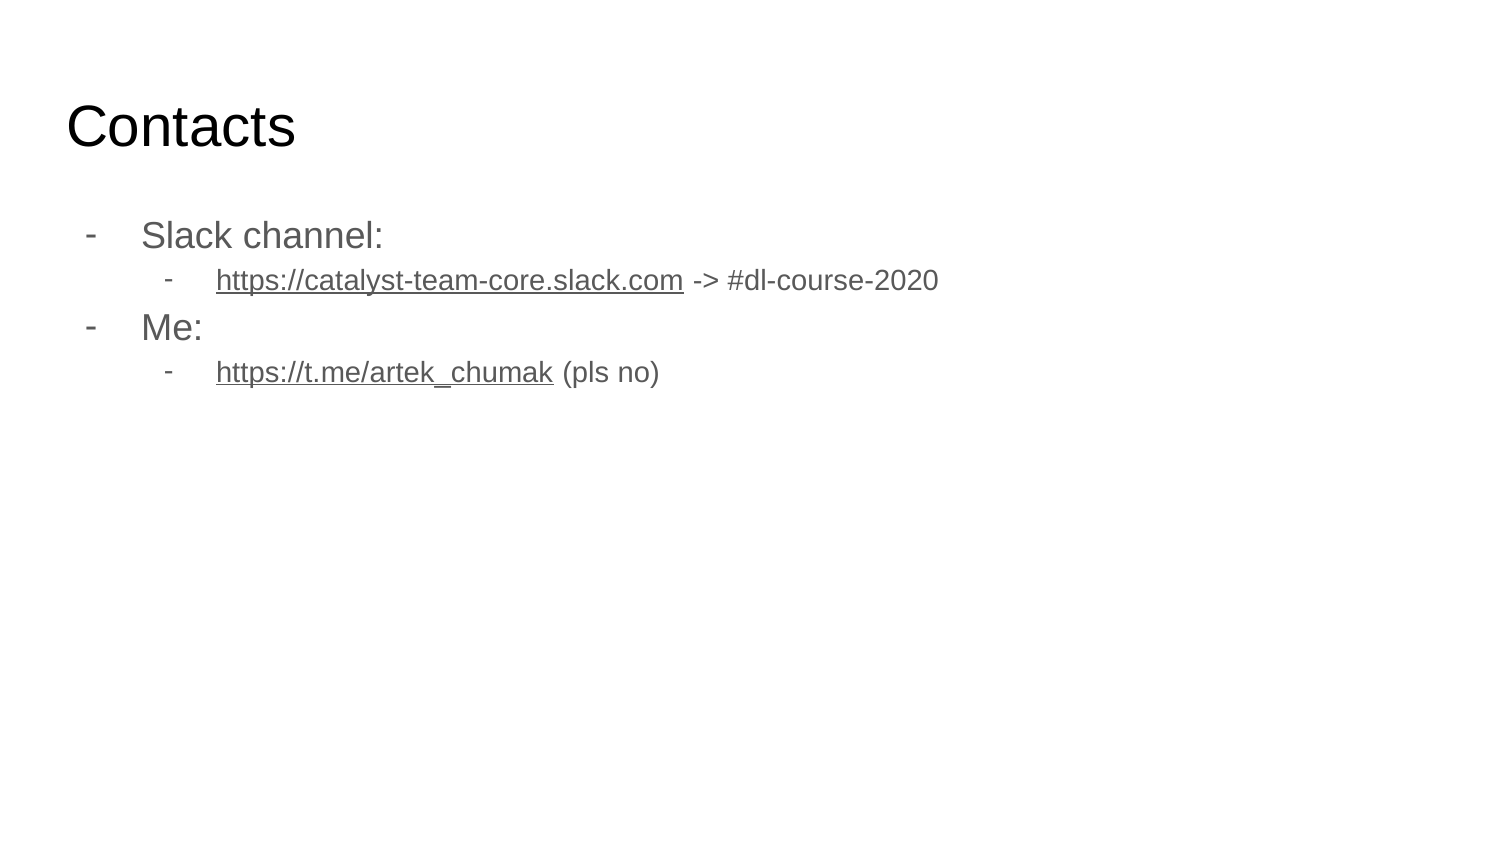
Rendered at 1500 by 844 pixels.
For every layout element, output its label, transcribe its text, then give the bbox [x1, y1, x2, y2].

list Slack channel: https://catalyst-team-core.slack.com -> #dl-course-2020 Me: https://t.me/artek_chumak (pls no) [51, 189, 1449, 750]
title Contacts [51, 72, 1449, 167]
